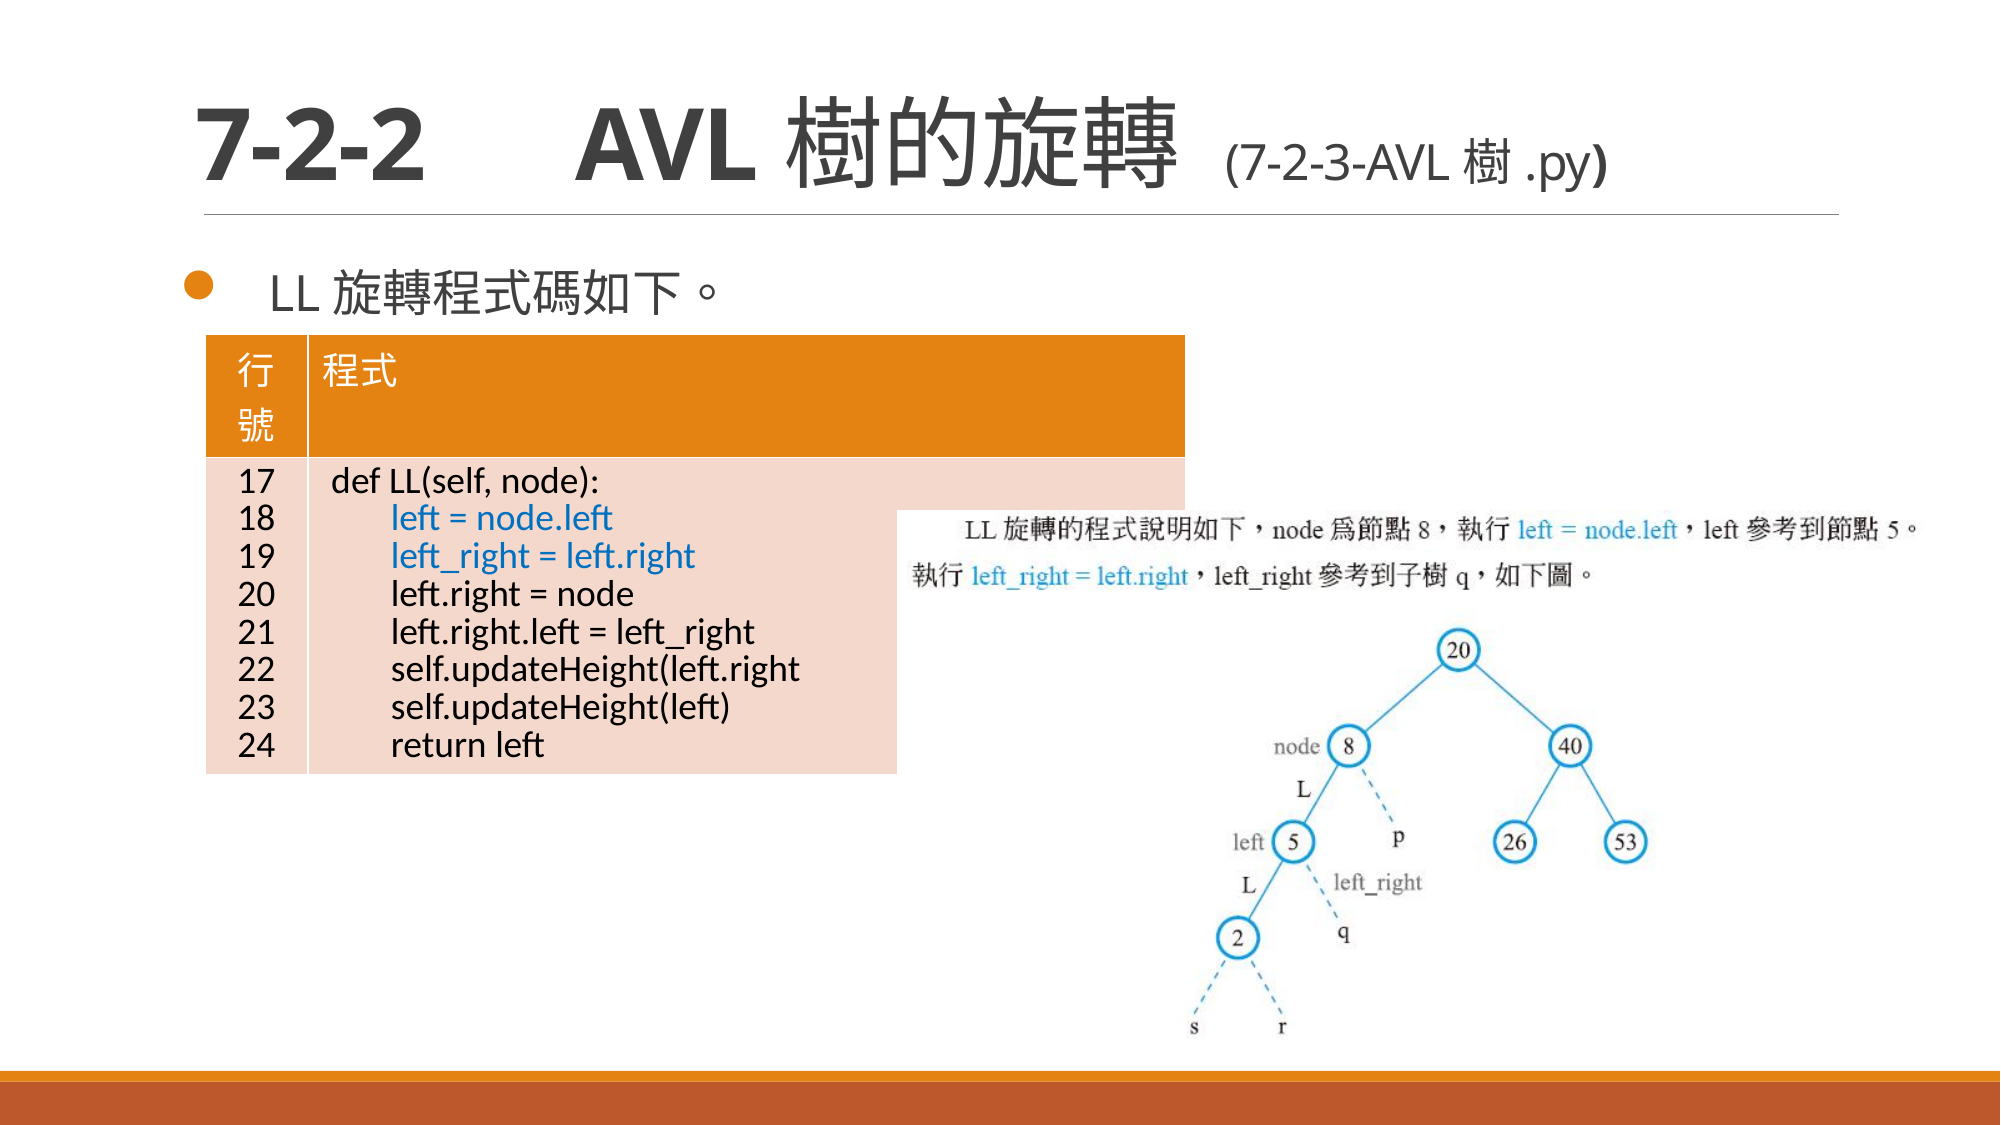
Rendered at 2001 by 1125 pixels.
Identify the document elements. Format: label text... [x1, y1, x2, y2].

list LL旋轉程式碼如下。 [180, 224, 1830, 1033]
title 7-2-2 AVL樹的旋轉 (7-2-3-AVL樹.py) [180, 47, 1830, 209]
table_header 程式 [309, 335, 1185, 457]
picture [896, 509, 1940, 1059]
table_cell def LL(self, node): left = node.left left_right = left.right left.right = node left.right.left = left_right self.updateHeight(left.right self.updateHeight(left) return left [309, 458, 1185, 774]
table_header 行號 [206, 335, 307, 457]
table_cell 17 18 19 20 21 22 23 24 [206, 458, 307, 774]
